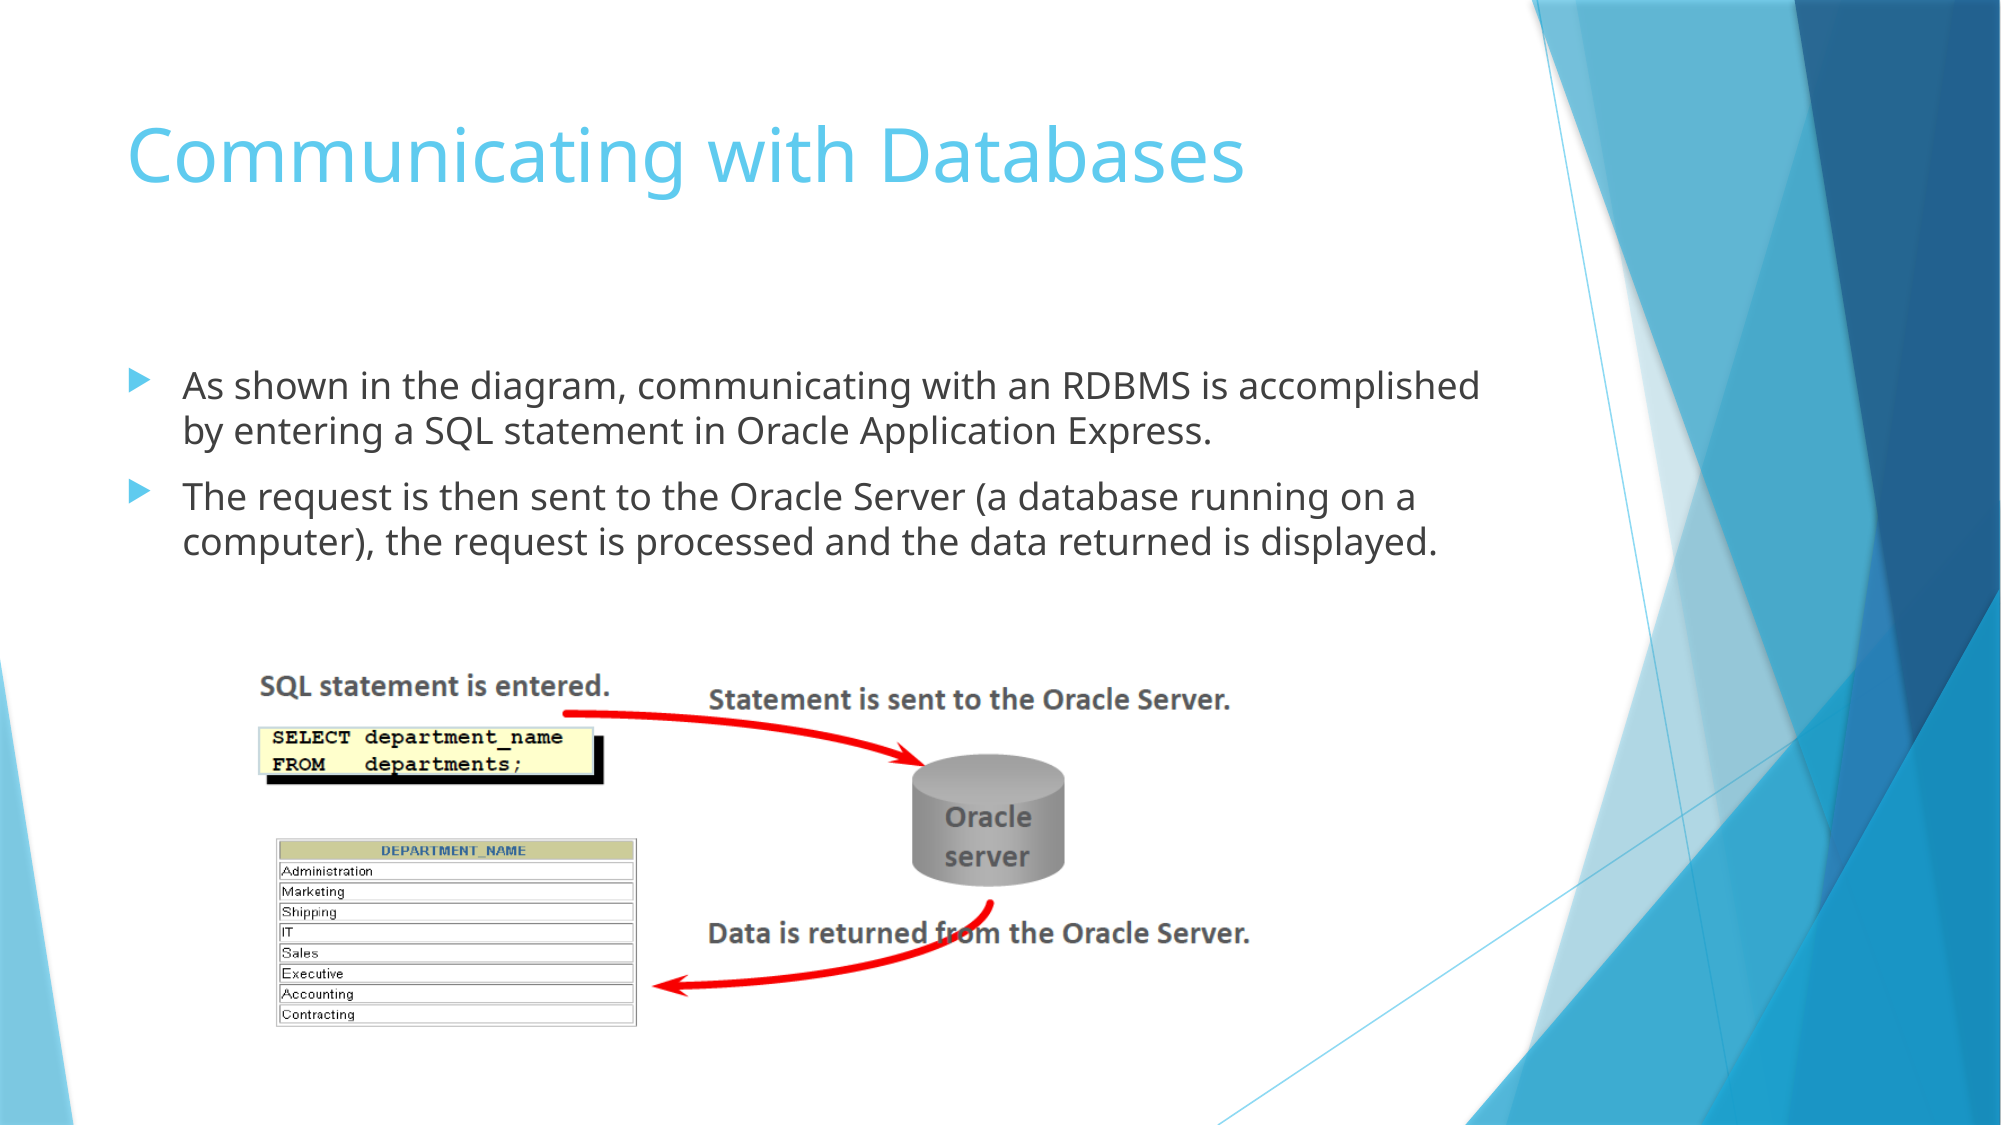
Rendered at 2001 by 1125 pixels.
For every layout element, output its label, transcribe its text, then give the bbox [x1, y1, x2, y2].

list As shown in the diagram, communicating with an RDBMS is accomplished by entering a SQL statement in Oracle Application Express. The request is then sent to the Oracle Server (a database running on a computer), the request is processed and the data returned is displayed. [111, 354, 1522, 992]
title Communicating with Databases [111, 99, 1522, 317]
picture [248, 624, 1262, 1045]
